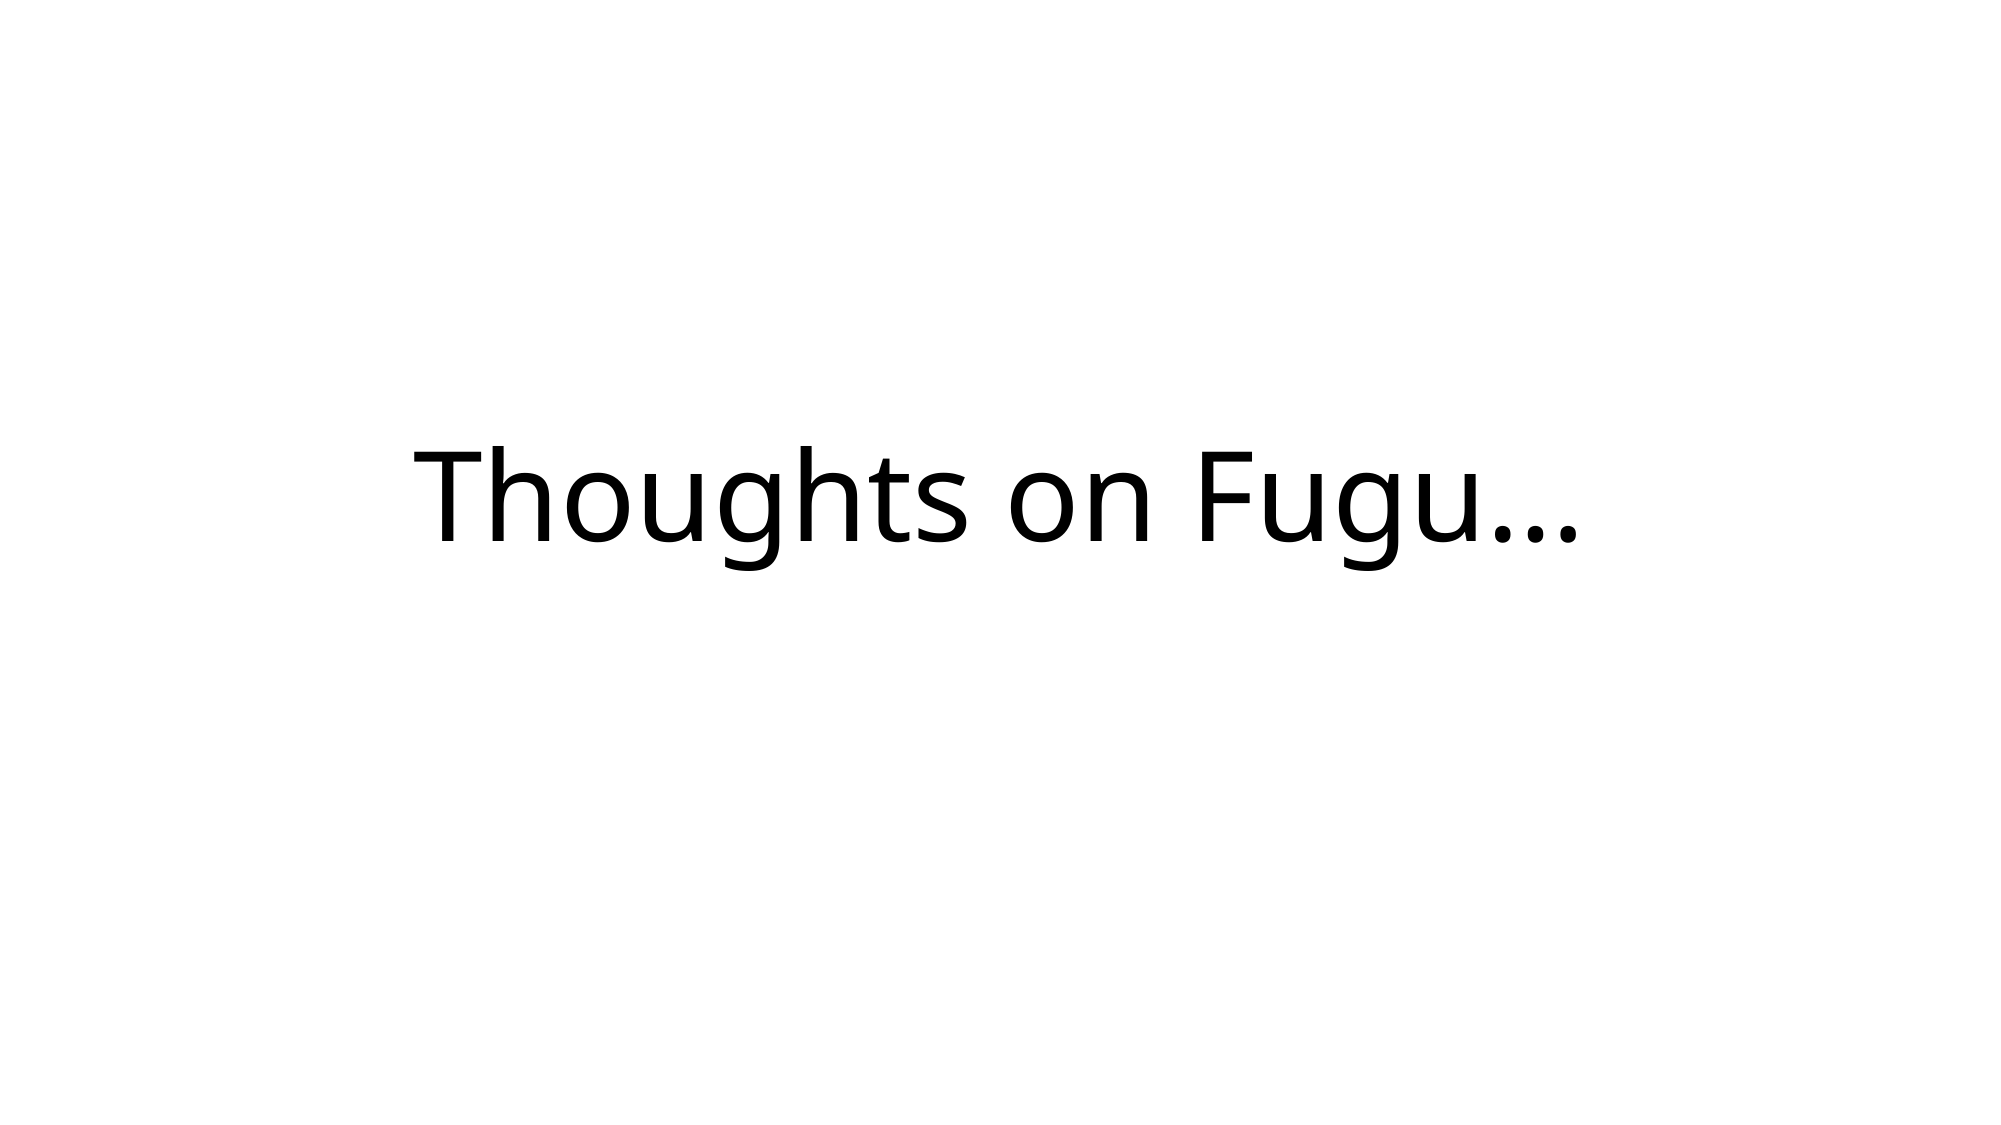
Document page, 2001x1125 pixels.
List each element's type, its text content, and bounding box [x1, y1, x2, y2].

title Thoughts on Fugu… [249, 184, 1750, 576]
